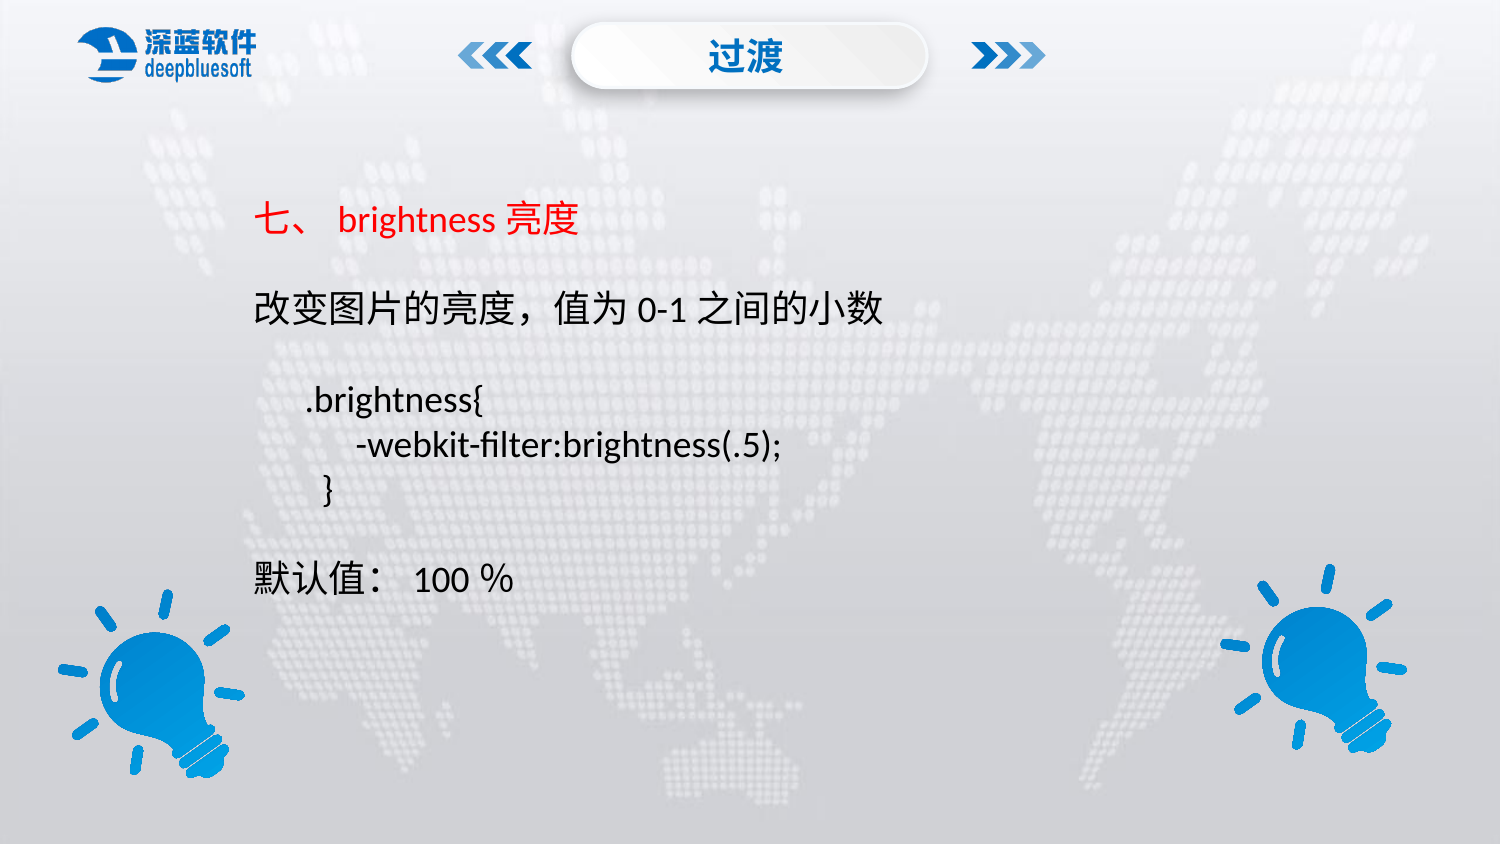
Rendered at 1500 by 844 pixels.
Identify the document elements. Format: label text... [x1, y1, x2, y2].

text_box [570, 21, 930, 90]
text_box [203, 624, 230, 647]
text_box [1234, 692, 1261, 715]
picture [0, 0, 1500, 844]
text_box [1366, 599, 1393, 621]
text_box [99, 632, 229, 778]
text_box [95, 606, 117, 632]
text_box [214, 687, 245, 701]
text_box [1262, 607, 1392, 753]
text_box [1262, 580, 1279, 607]
text_box [58, 664, 88, 678]
text_box [1321, 564, 1336, 594]
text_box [971, 41, 1046, 69]
text_box [1220, 639, 1250, 652]
text_box [1376, 662, 1407, 675]
text_box 过渡 [617, 28, 876, 82]
text_box 七、brightness亮度 改变图片的亮度，值为0-1之间的小数 .brightness{ -webkit-filter:brightness(.5); } 默认值：100％ [238, 187, 1262, 607]
text_box [72, 718, 99, 740]
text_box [457, 41, 533, 69]
text_box [158, 589, 173, 620]
